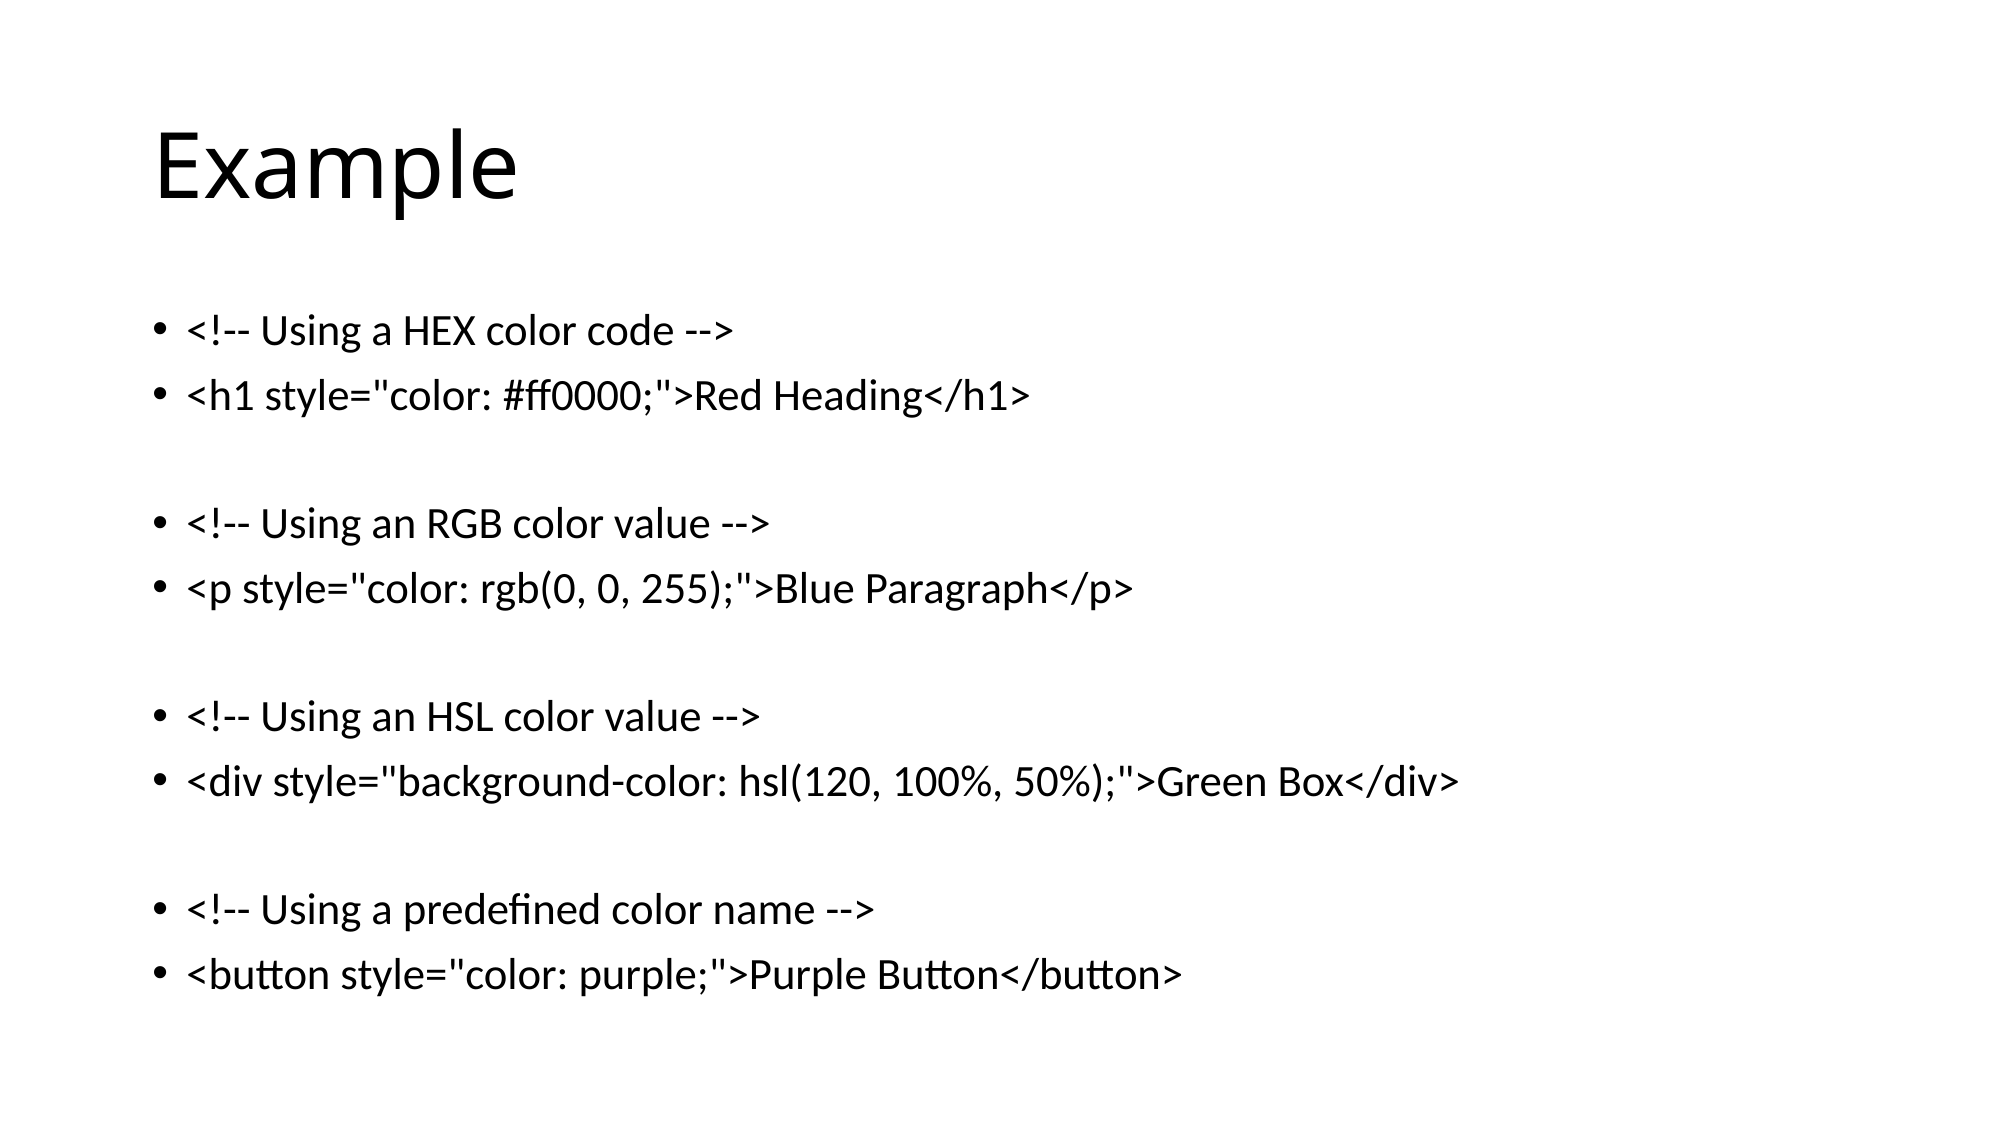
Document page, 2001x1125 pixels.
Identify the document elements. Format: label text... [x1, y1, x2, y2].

list <!-- Using a HEX color code --> <h1 style="color: #ff0000;">Red Heading</h1> <!-- Using an RGB color value --> <p style="color: rgb(0, 0, 255);">Blue Paragraph</p> <!-- Using an HSL color value --> <div style="background-color: hsl(120, 100%, 50%);">Green Box</div> <!-- Using a predefined color name --> <button style="color: purple;">Purple Button</button> [137, 299, 1863, 1014]
title Example [137, 59, 1863, 278]
